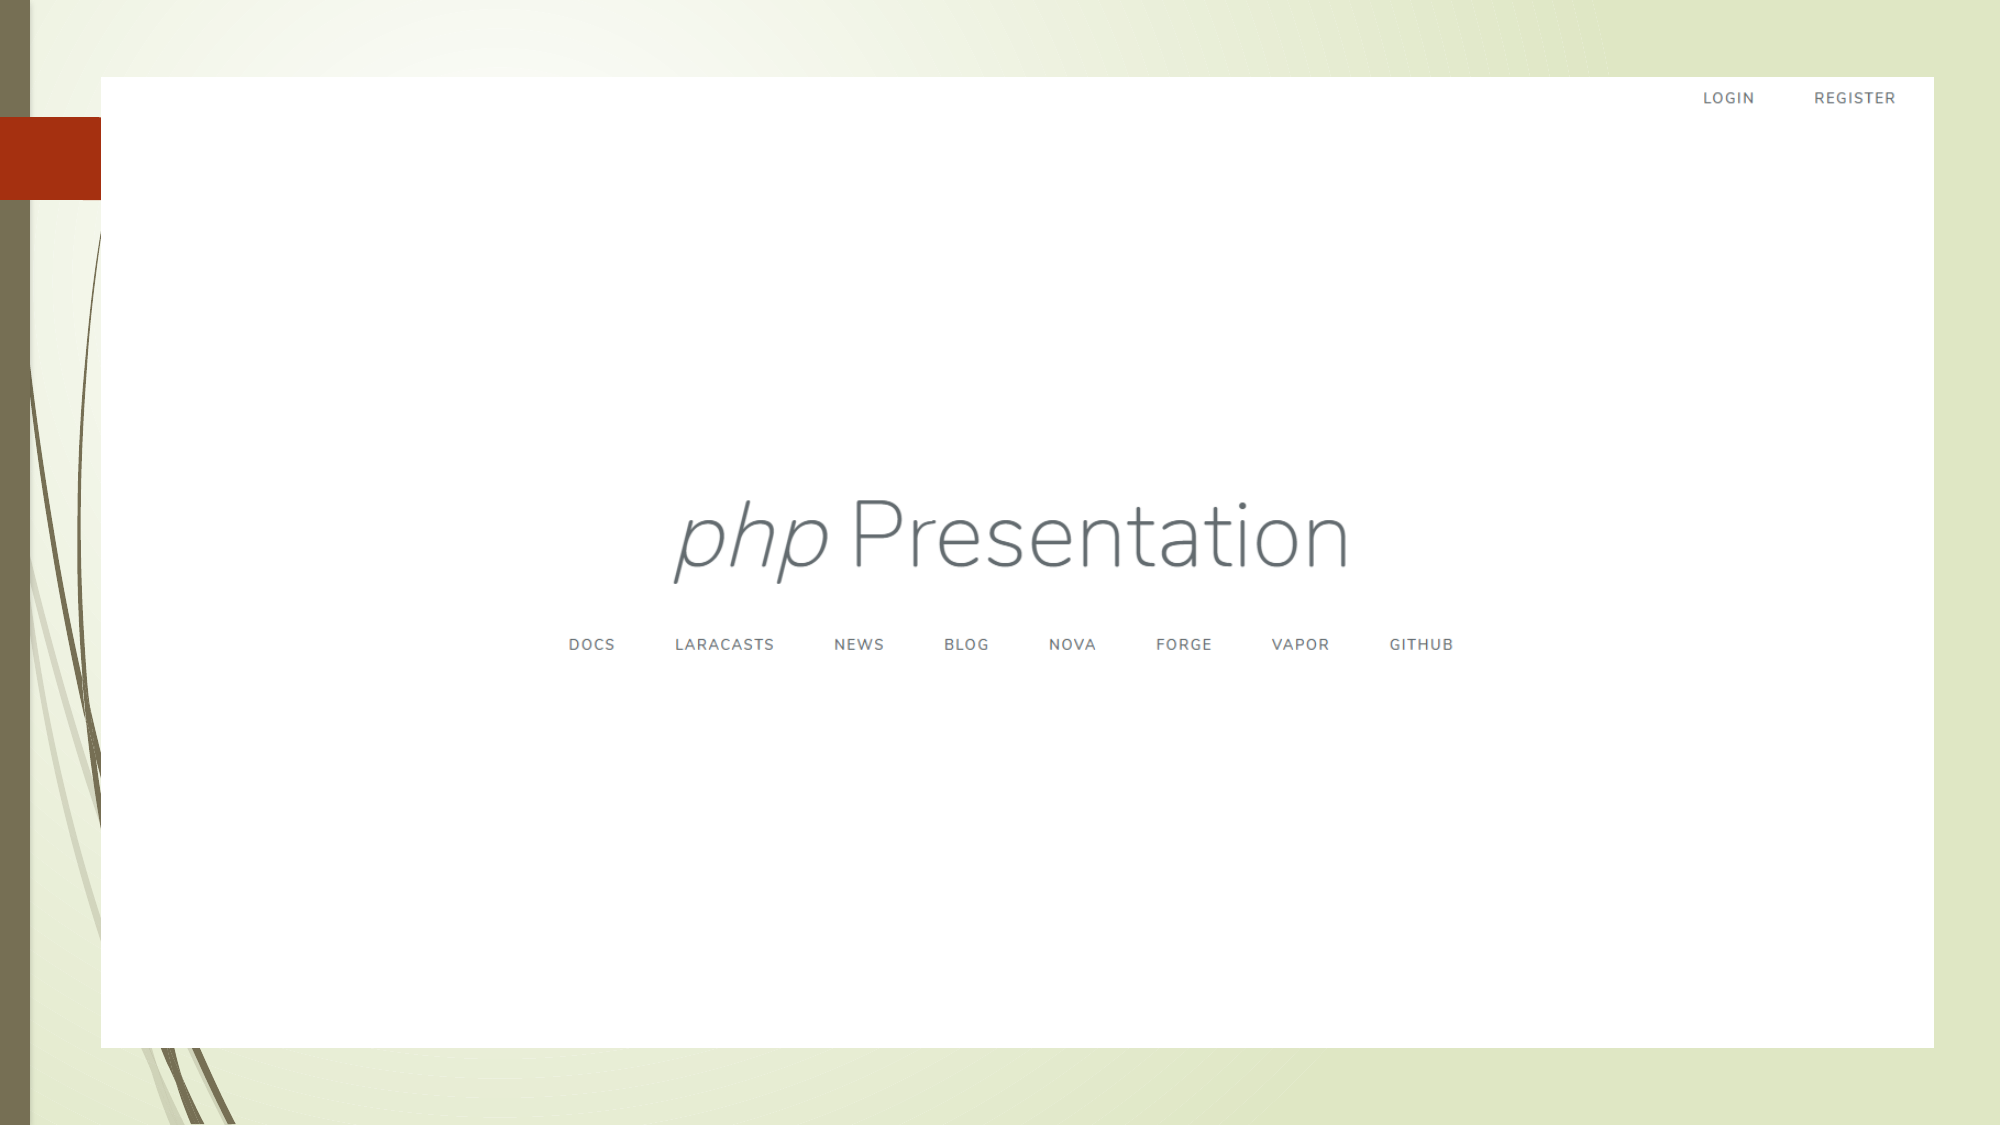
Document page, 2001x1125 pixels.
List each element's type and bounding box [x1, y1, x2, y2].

list [100, 76, 1935, 1049]
